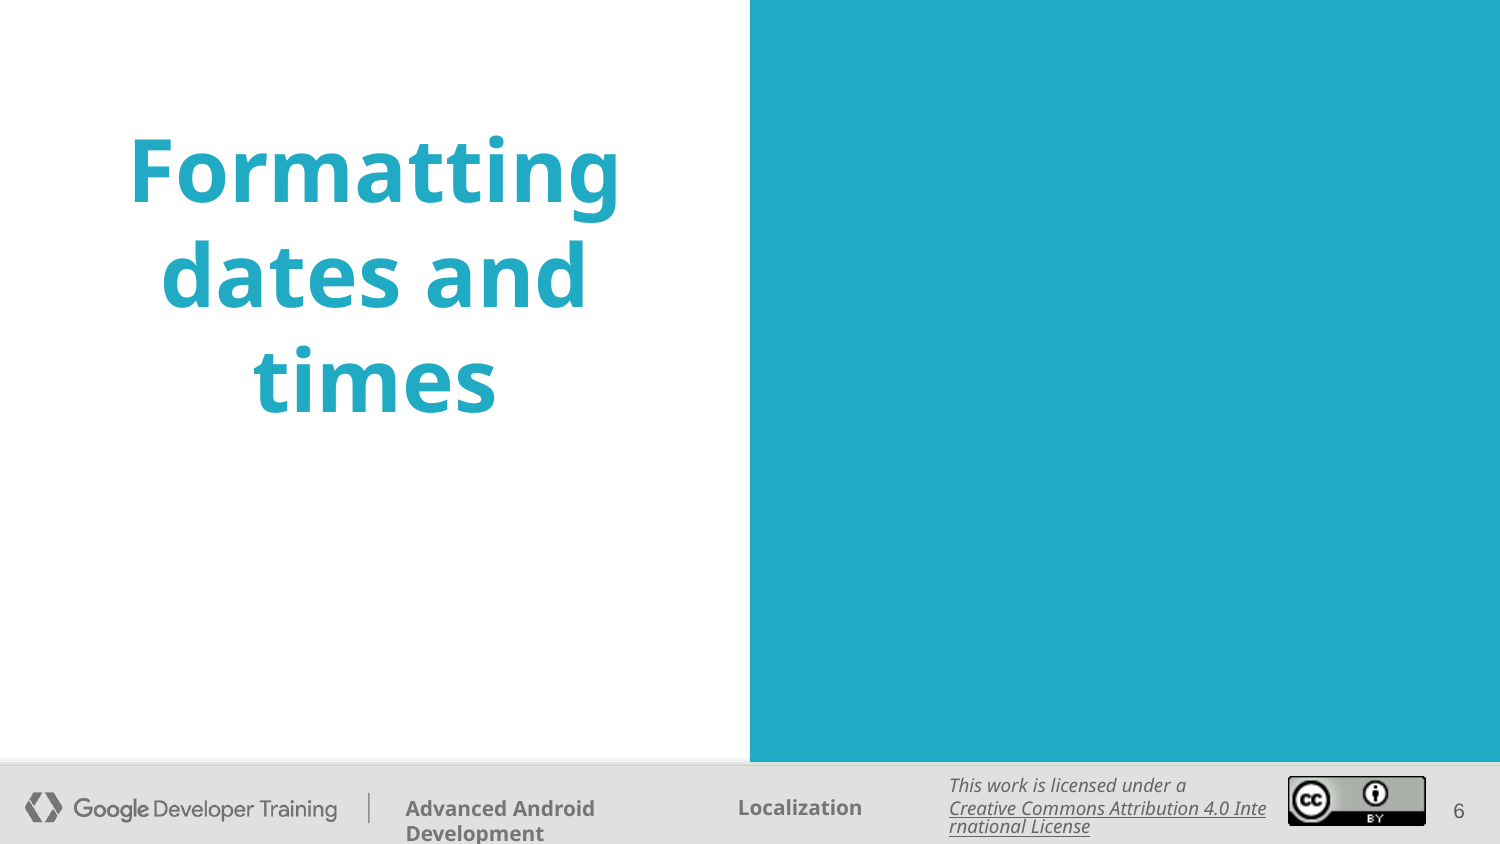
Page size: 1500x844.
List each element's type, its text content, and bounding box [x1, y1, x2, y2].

picture [0, 0, 1500, 844]
slide_number ‹#› [1389, 777, 1480, 842]
title Formatting dates and times [43, 202, 708, 446]
